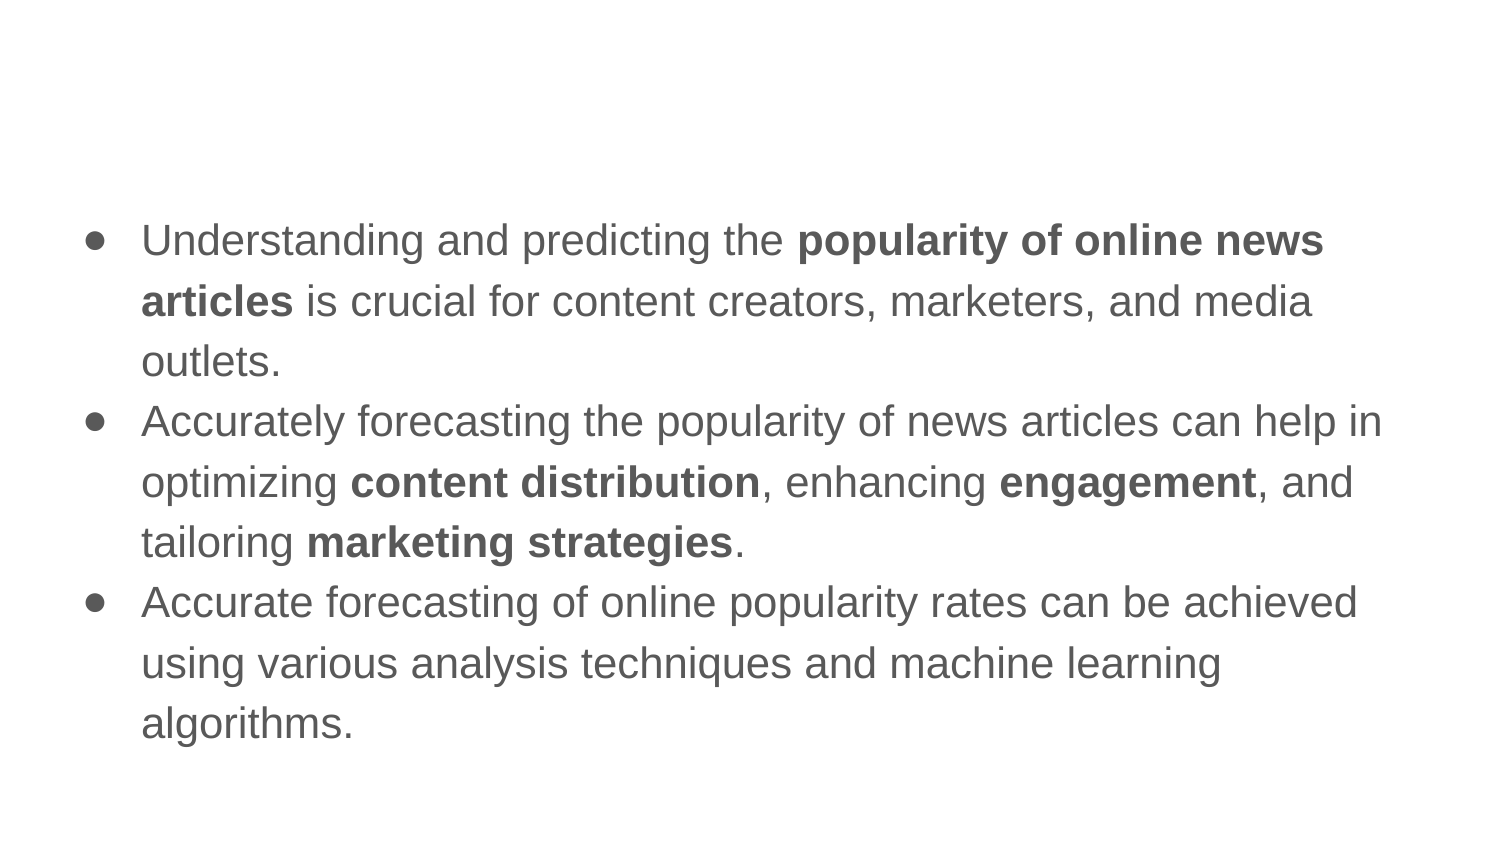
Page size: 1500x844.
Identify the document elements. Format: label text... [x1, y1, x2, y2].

list Understanding and predicting the popularity of online news articles is crucial for content creators, marketers, and media outlets. Accurately forecasting the popularity of news articles can help in optimizing content distribution, enhancing engagement, and tailoring marketing strategies. Accurate forecasting of online popularity rates can be achieved using various analysis techniques and machine learning algorithms. [51, 189, 1449, 816]
